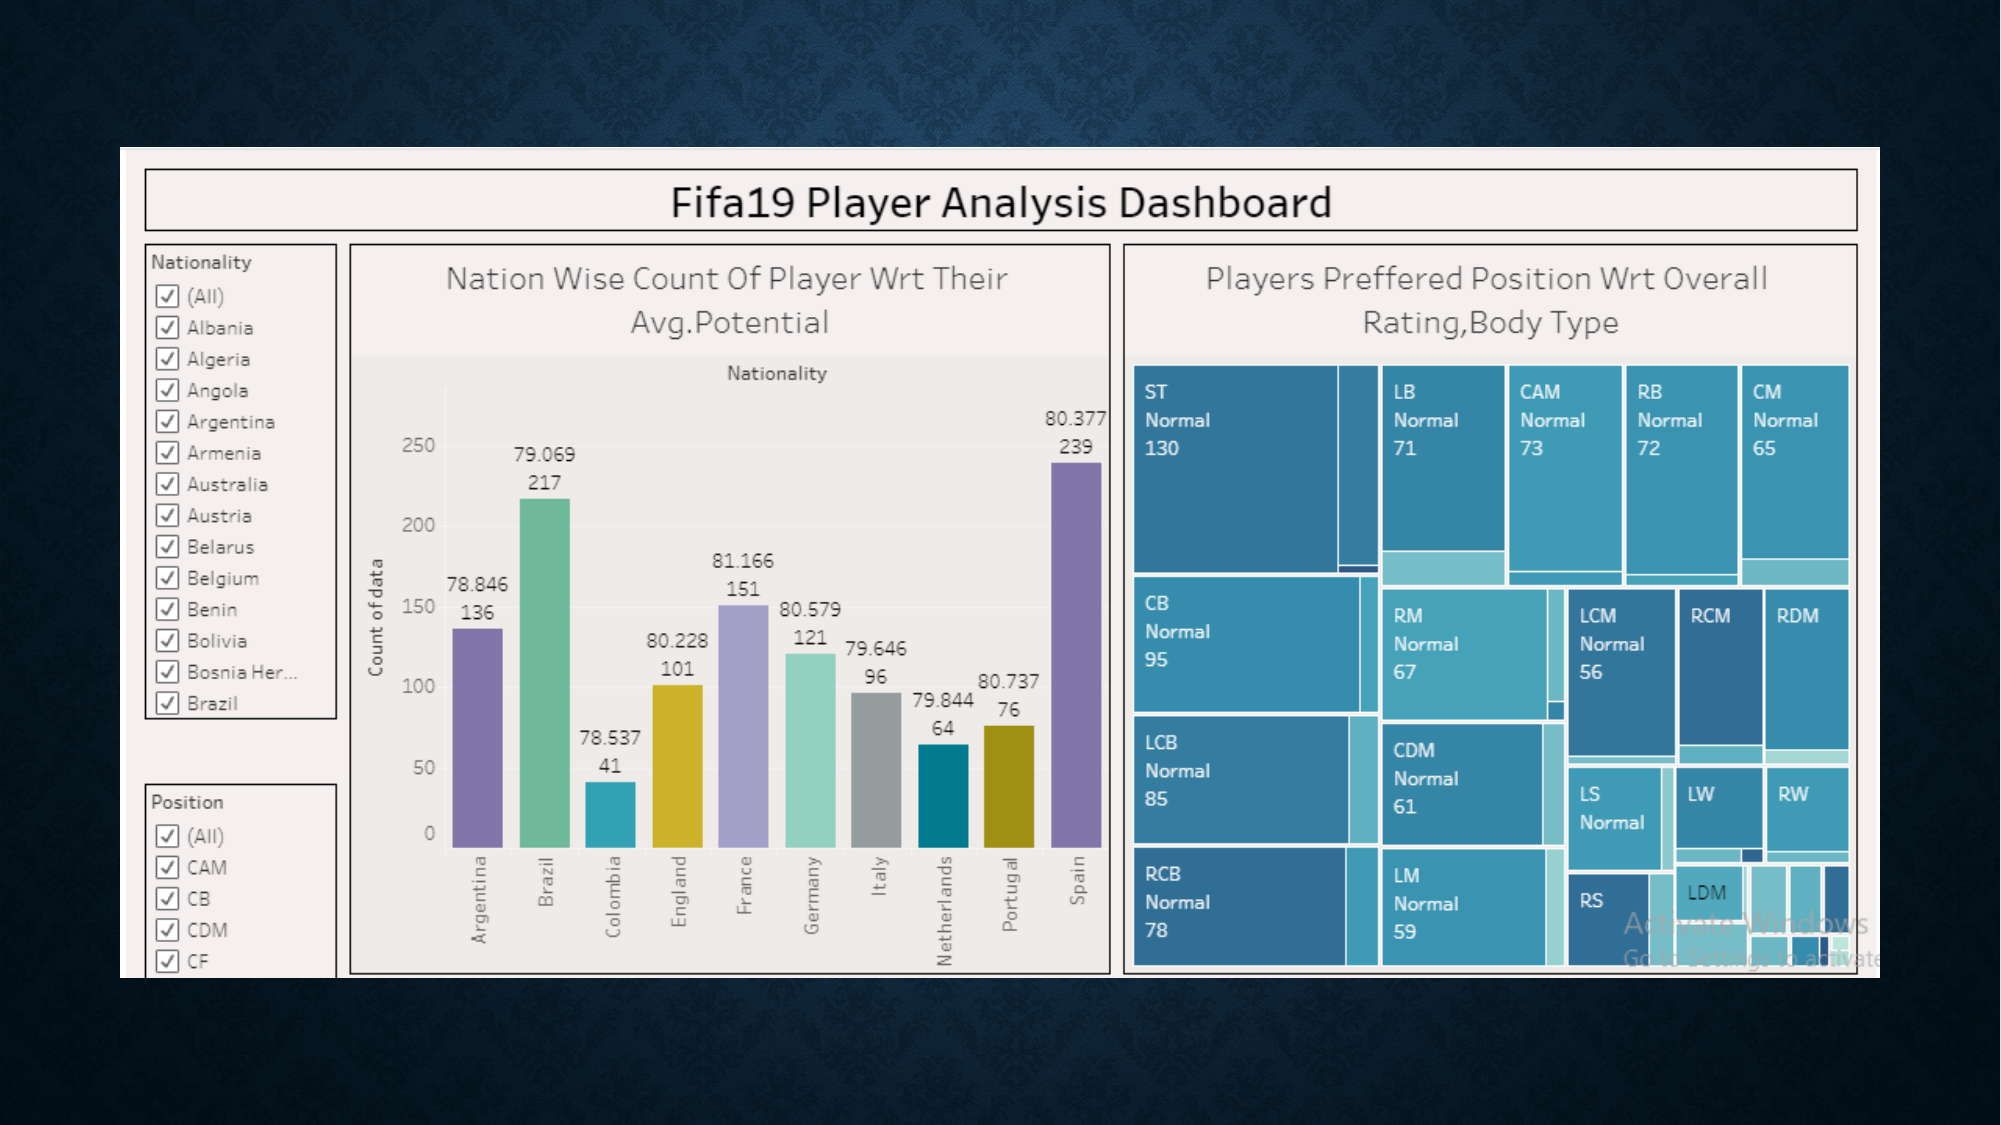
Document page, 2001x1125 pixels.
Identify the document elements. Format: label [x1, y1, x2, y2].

picture [119, 147, 1881, 978]
